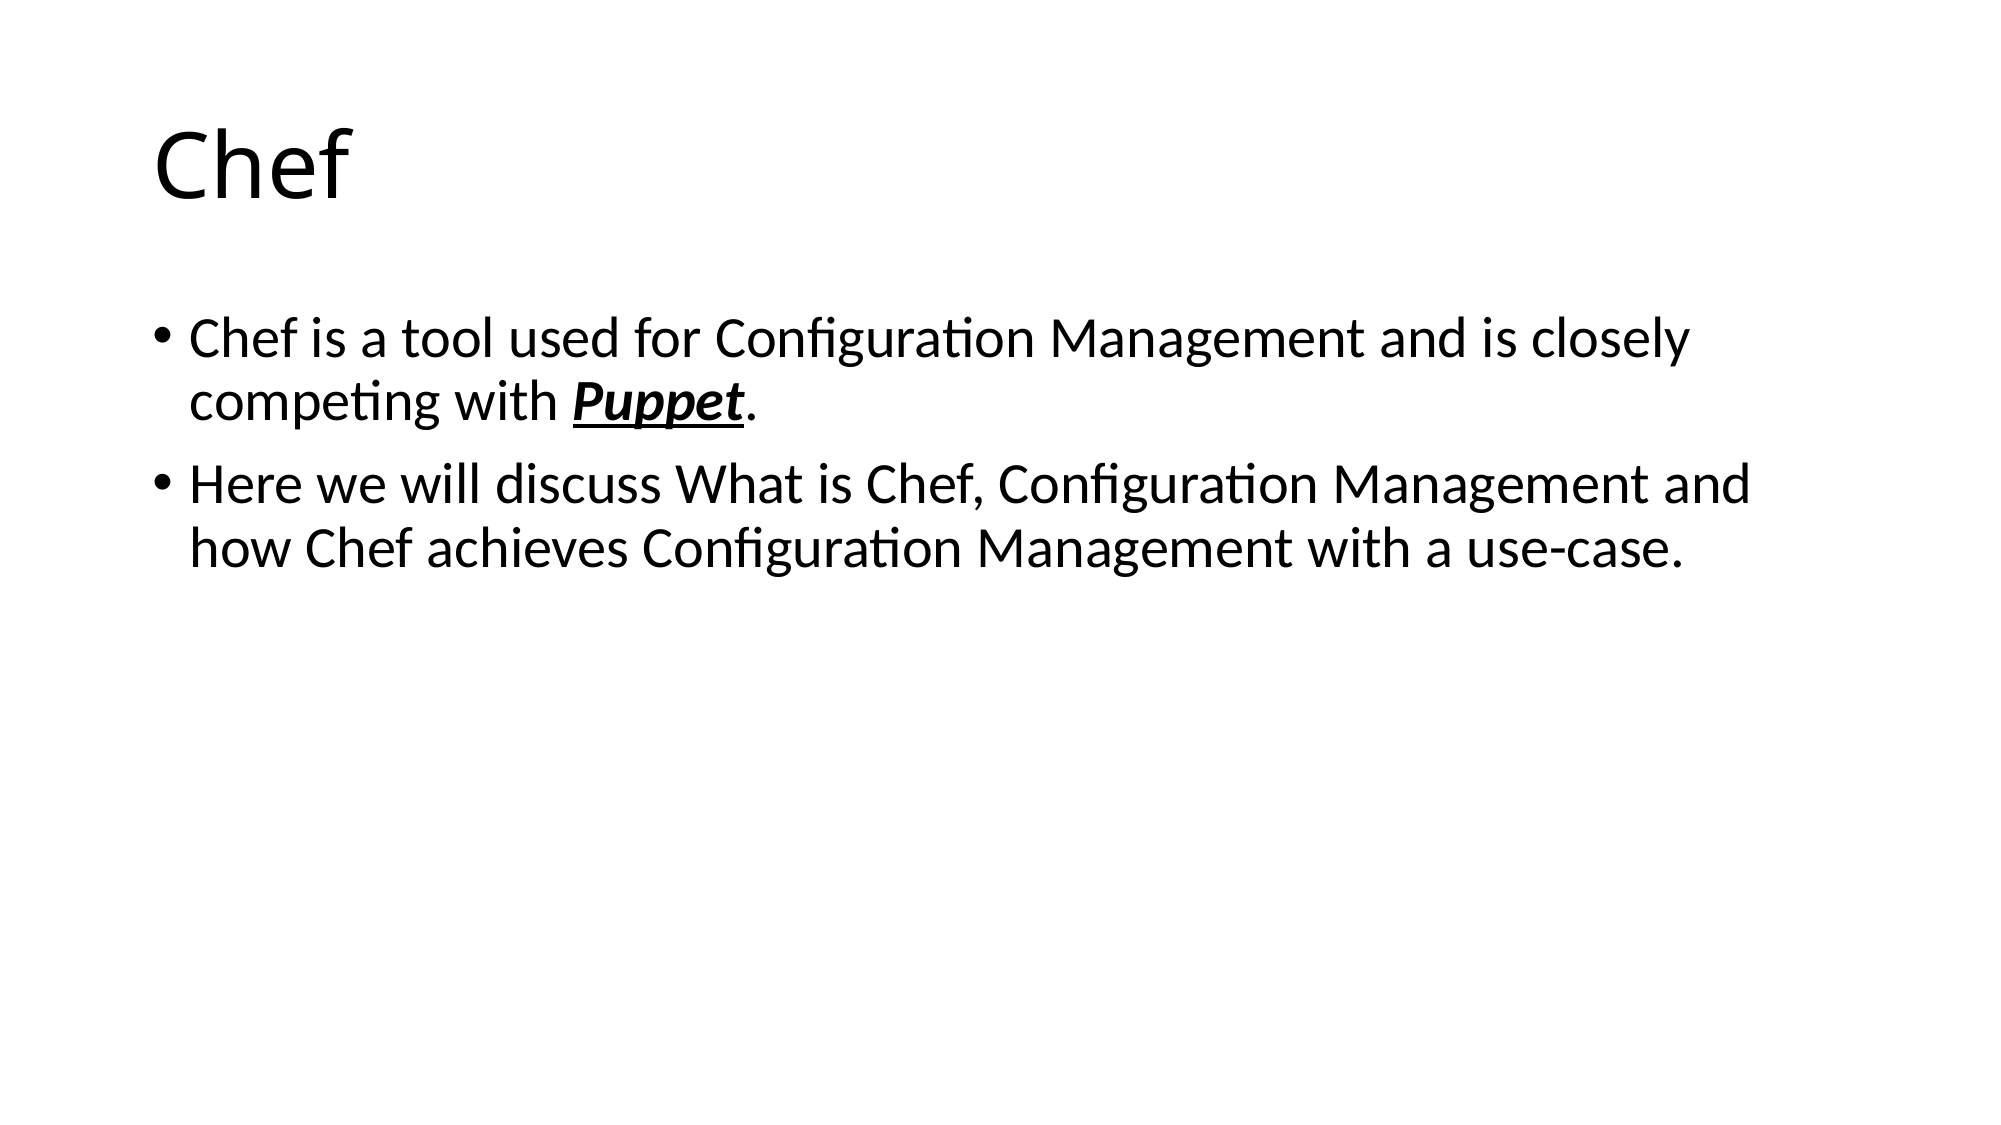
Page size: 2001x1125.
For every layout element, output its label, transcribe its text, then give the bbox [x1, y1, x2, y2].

list Chef is a tool used for Configuration Management and is closely competing with Puppet. Here we will discuss What is Chef, Configuration Management and how Chef achieves Configuration Management with a use-case. [137, 299, 1863, 1014]
title Chef [137, 59, 1863, 278]
